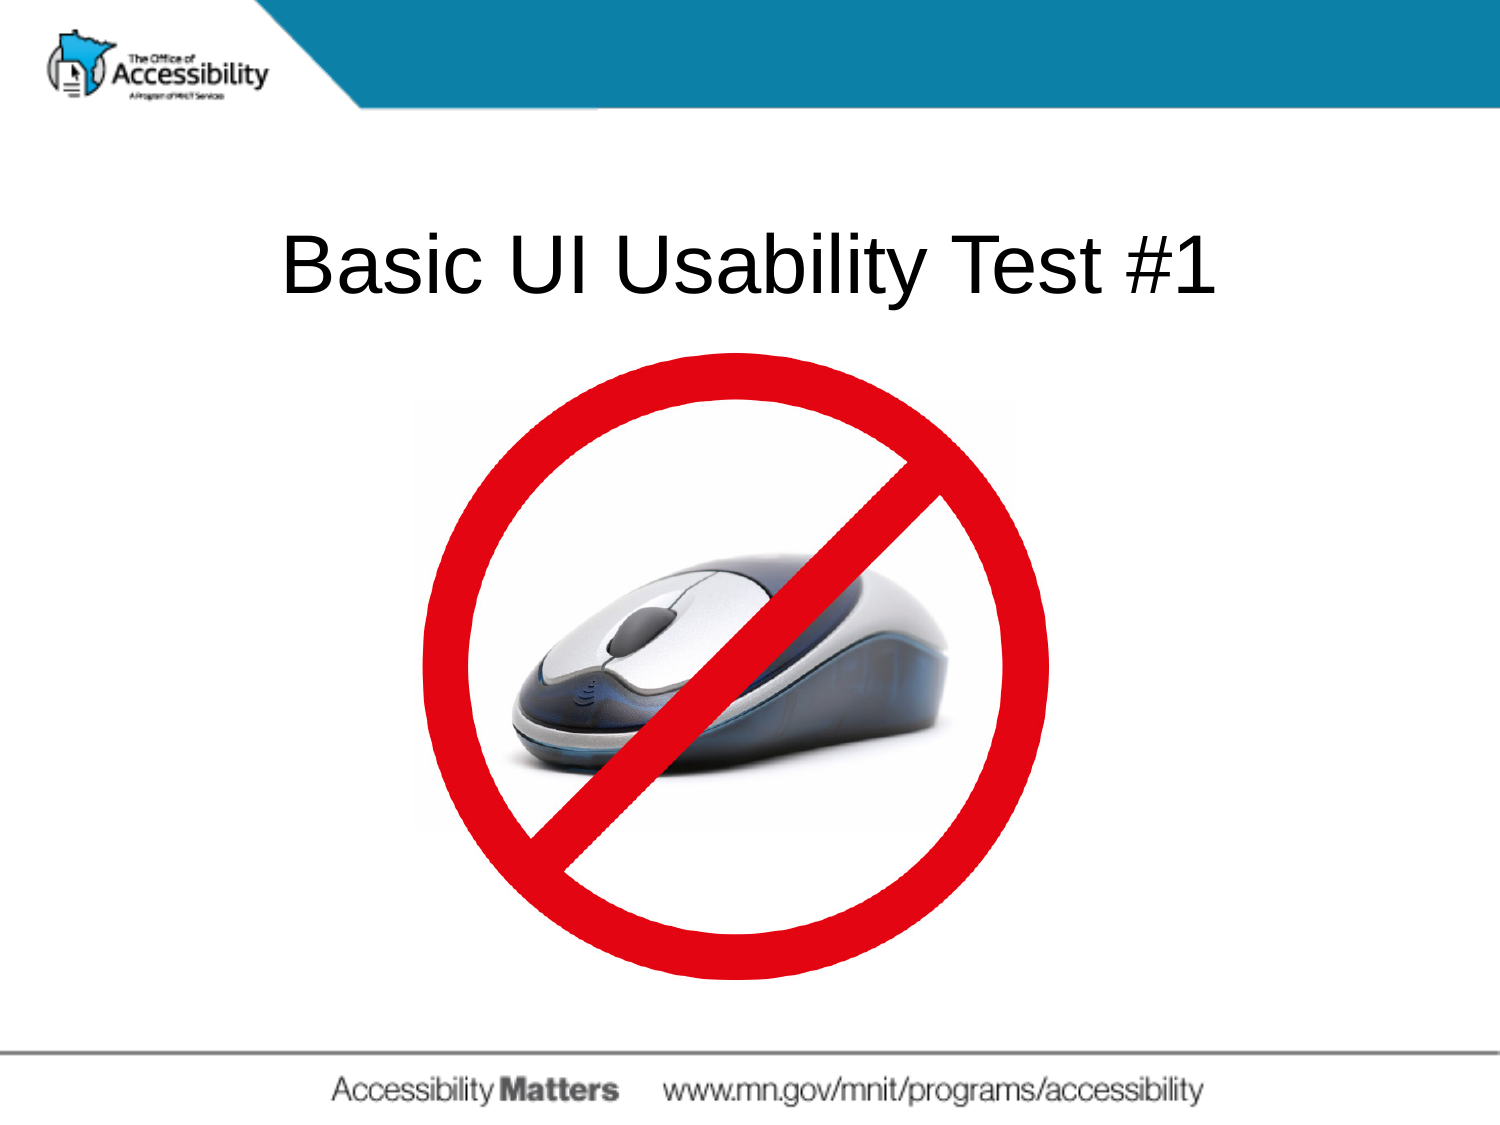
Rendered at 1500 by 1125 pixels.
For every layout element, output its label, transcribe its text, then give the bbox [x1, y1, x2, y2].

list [409, 339, 1063, 993]
title Basic UI Usability Test #1 [75, 202, 1425, 391]
picture [0, 0, 1500, 1125]
